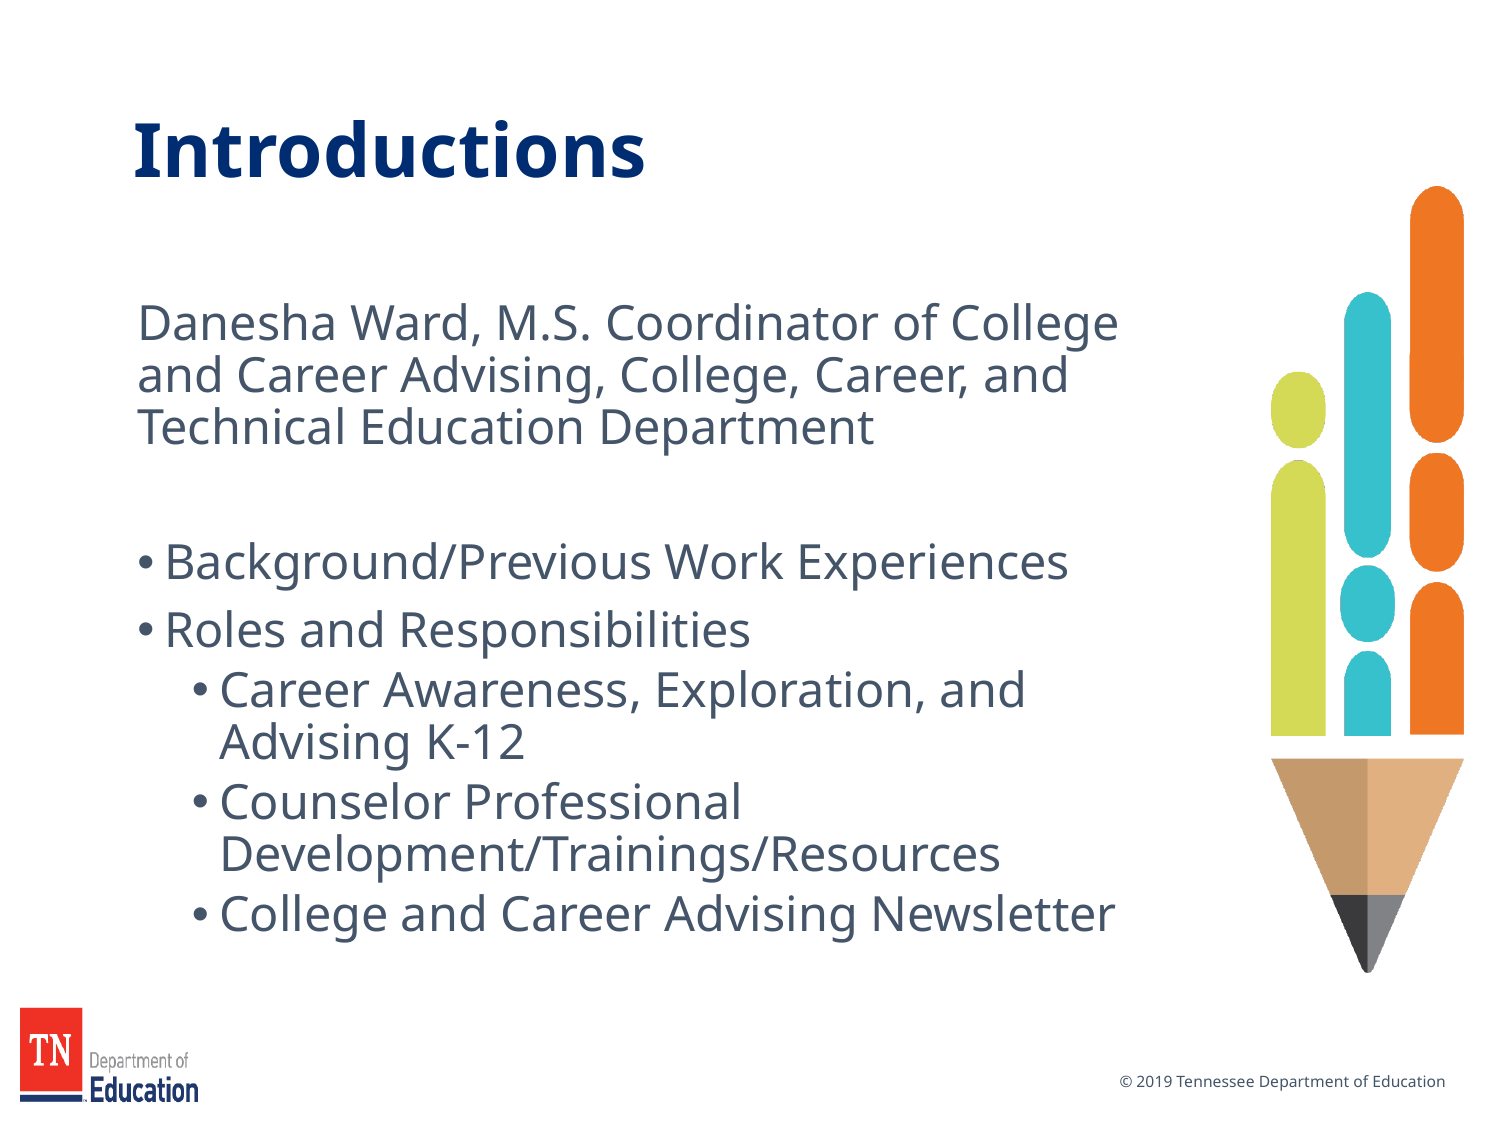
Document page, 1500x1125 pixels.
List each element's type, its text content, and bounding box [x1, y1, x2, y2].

picture [12, 984, 205, 1125]
list Danesha Ward, M.S. Coordinator of College and Career Advising, College, Career, and Technical Education Department Background/Previous Work Experiences Roles and Responsibilities Career Awareness, Exploration, and Advising K-12 Counselor Professional Development/Trainings/Resources College and Career Advising Newsletter [107, 283, 1156, 1043]
picture [1271, 186, 1464, 973]
title Introductions [103, 59, 1397, 247]
